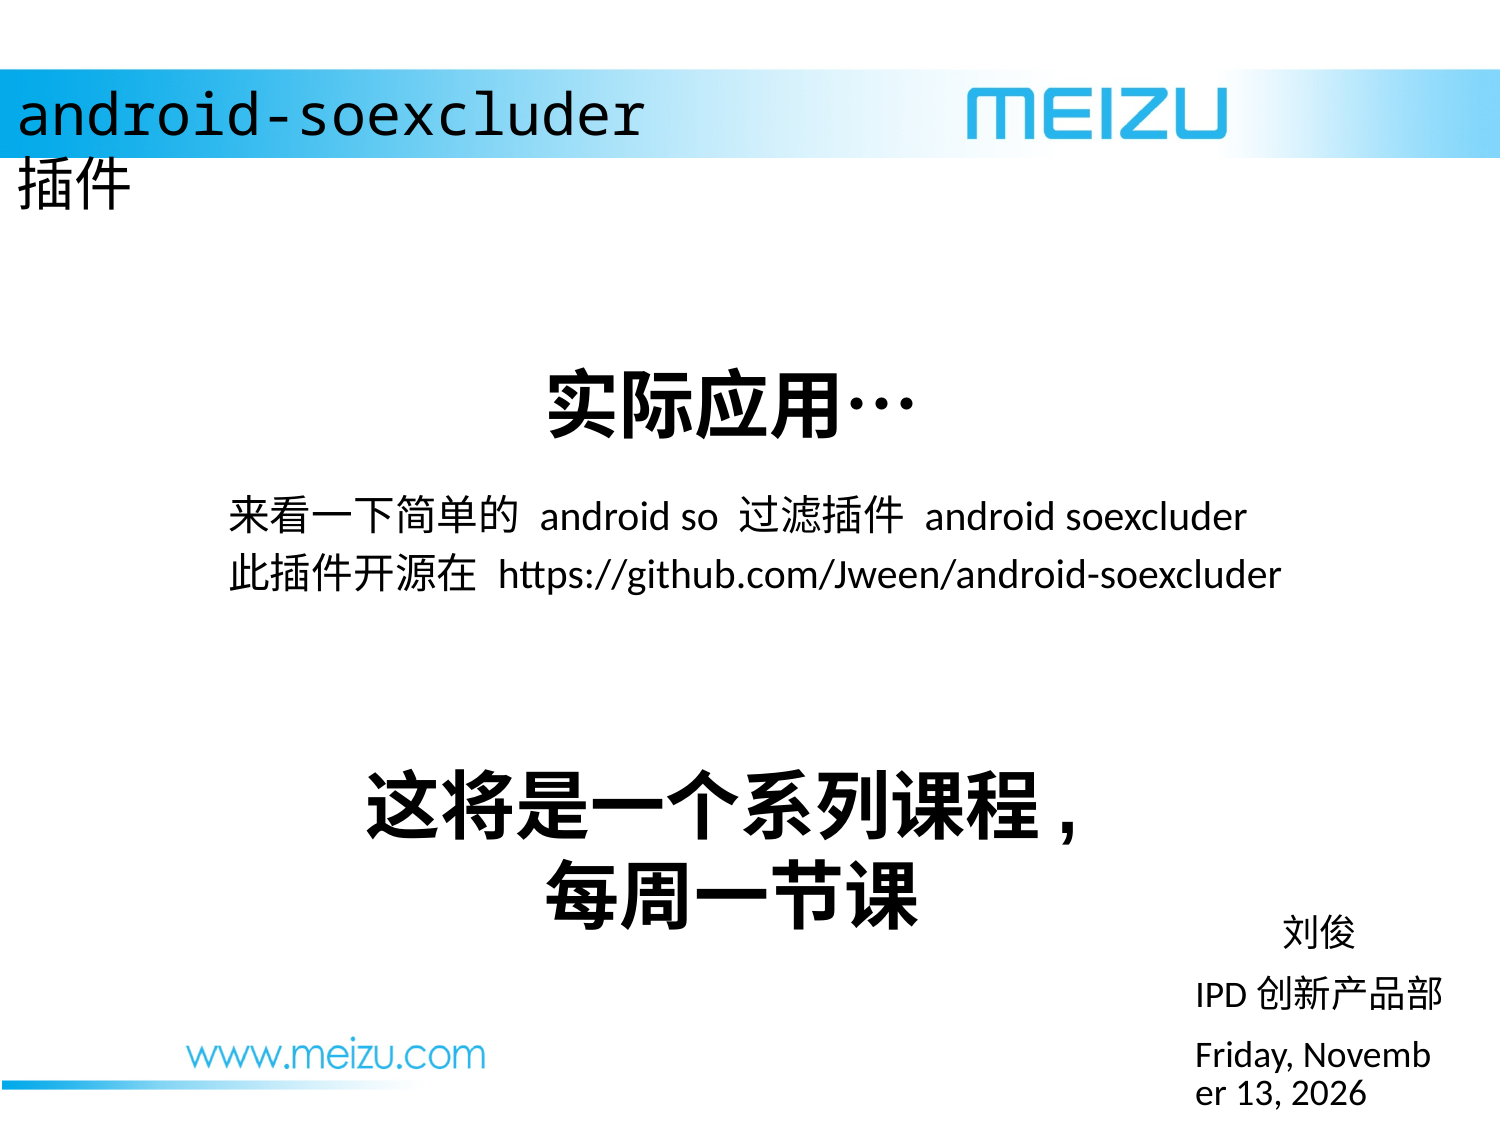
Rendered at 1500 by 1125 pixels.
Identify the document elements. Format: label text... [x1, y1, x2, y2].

picture [2, 1035, 1495, 1118]
text_box 这将是一个系列课程, 每周一节课 [312, 751, 1152, 947]
text_box 实际应用… [312, 349, 1152, 455]
text_box 2016年5月6日 [1180, 1023, 1459, 1083]
picture [0, 66, 1500, 158]
list 来看一下简单的 android so 过滤插件 android soexcluder 此插件开源在 https://github.com/Jween/android-soexcluder [213, 481, 1490, 650]
text_box android-soexcluder 插件 [1, 70, 750, 225]
text_box 刘俊 [1260, 901, 1379, 962]
text_box IPD创新产品部 [1180, 962, 1459, 1023]
